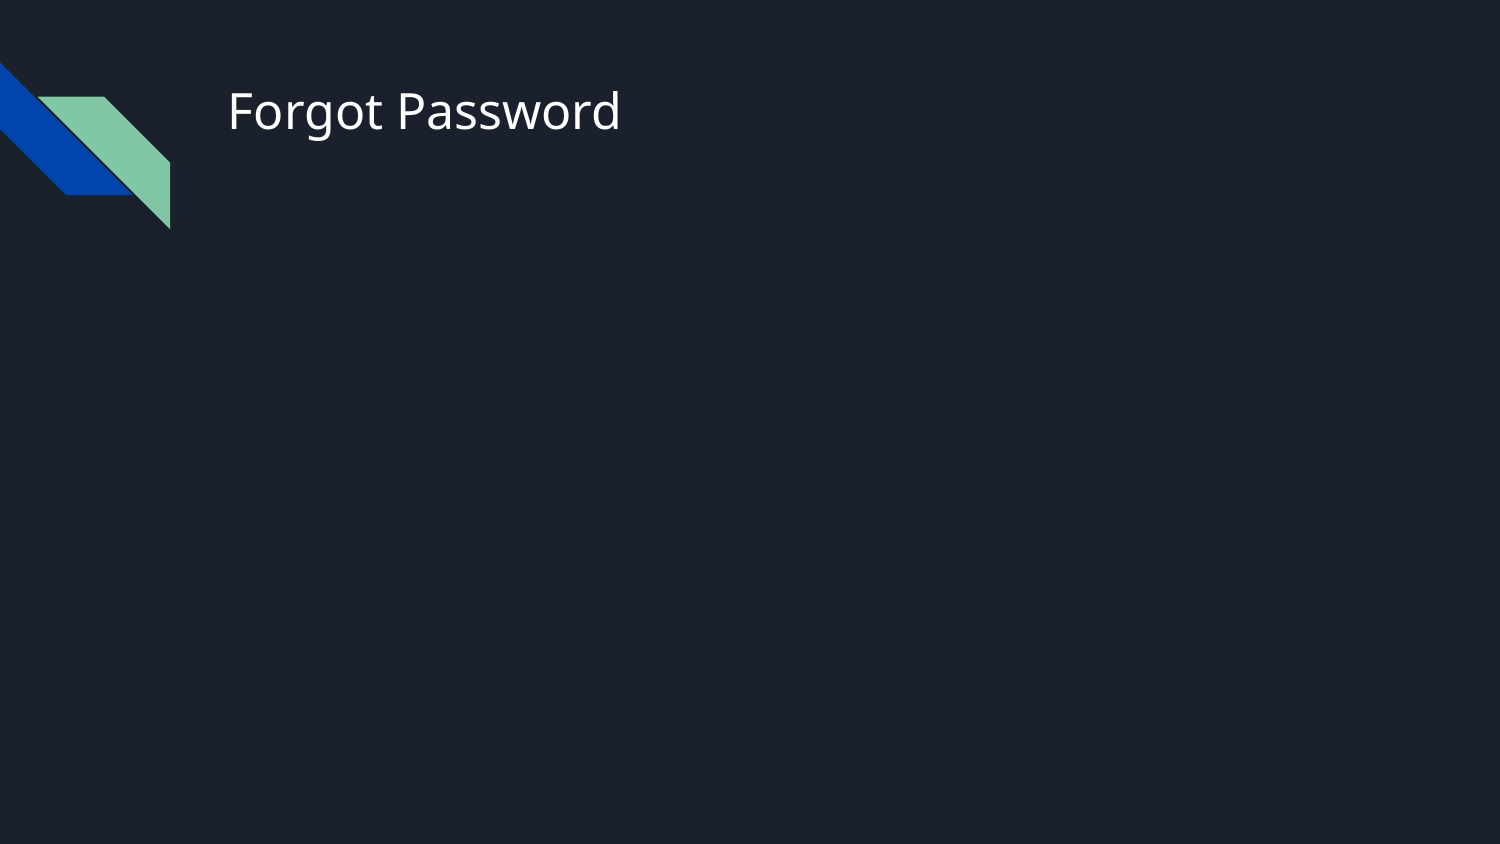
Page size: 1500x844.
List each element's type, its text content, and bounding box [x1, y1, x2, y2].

title Forgot Password [212, 64, 1368, 215]
